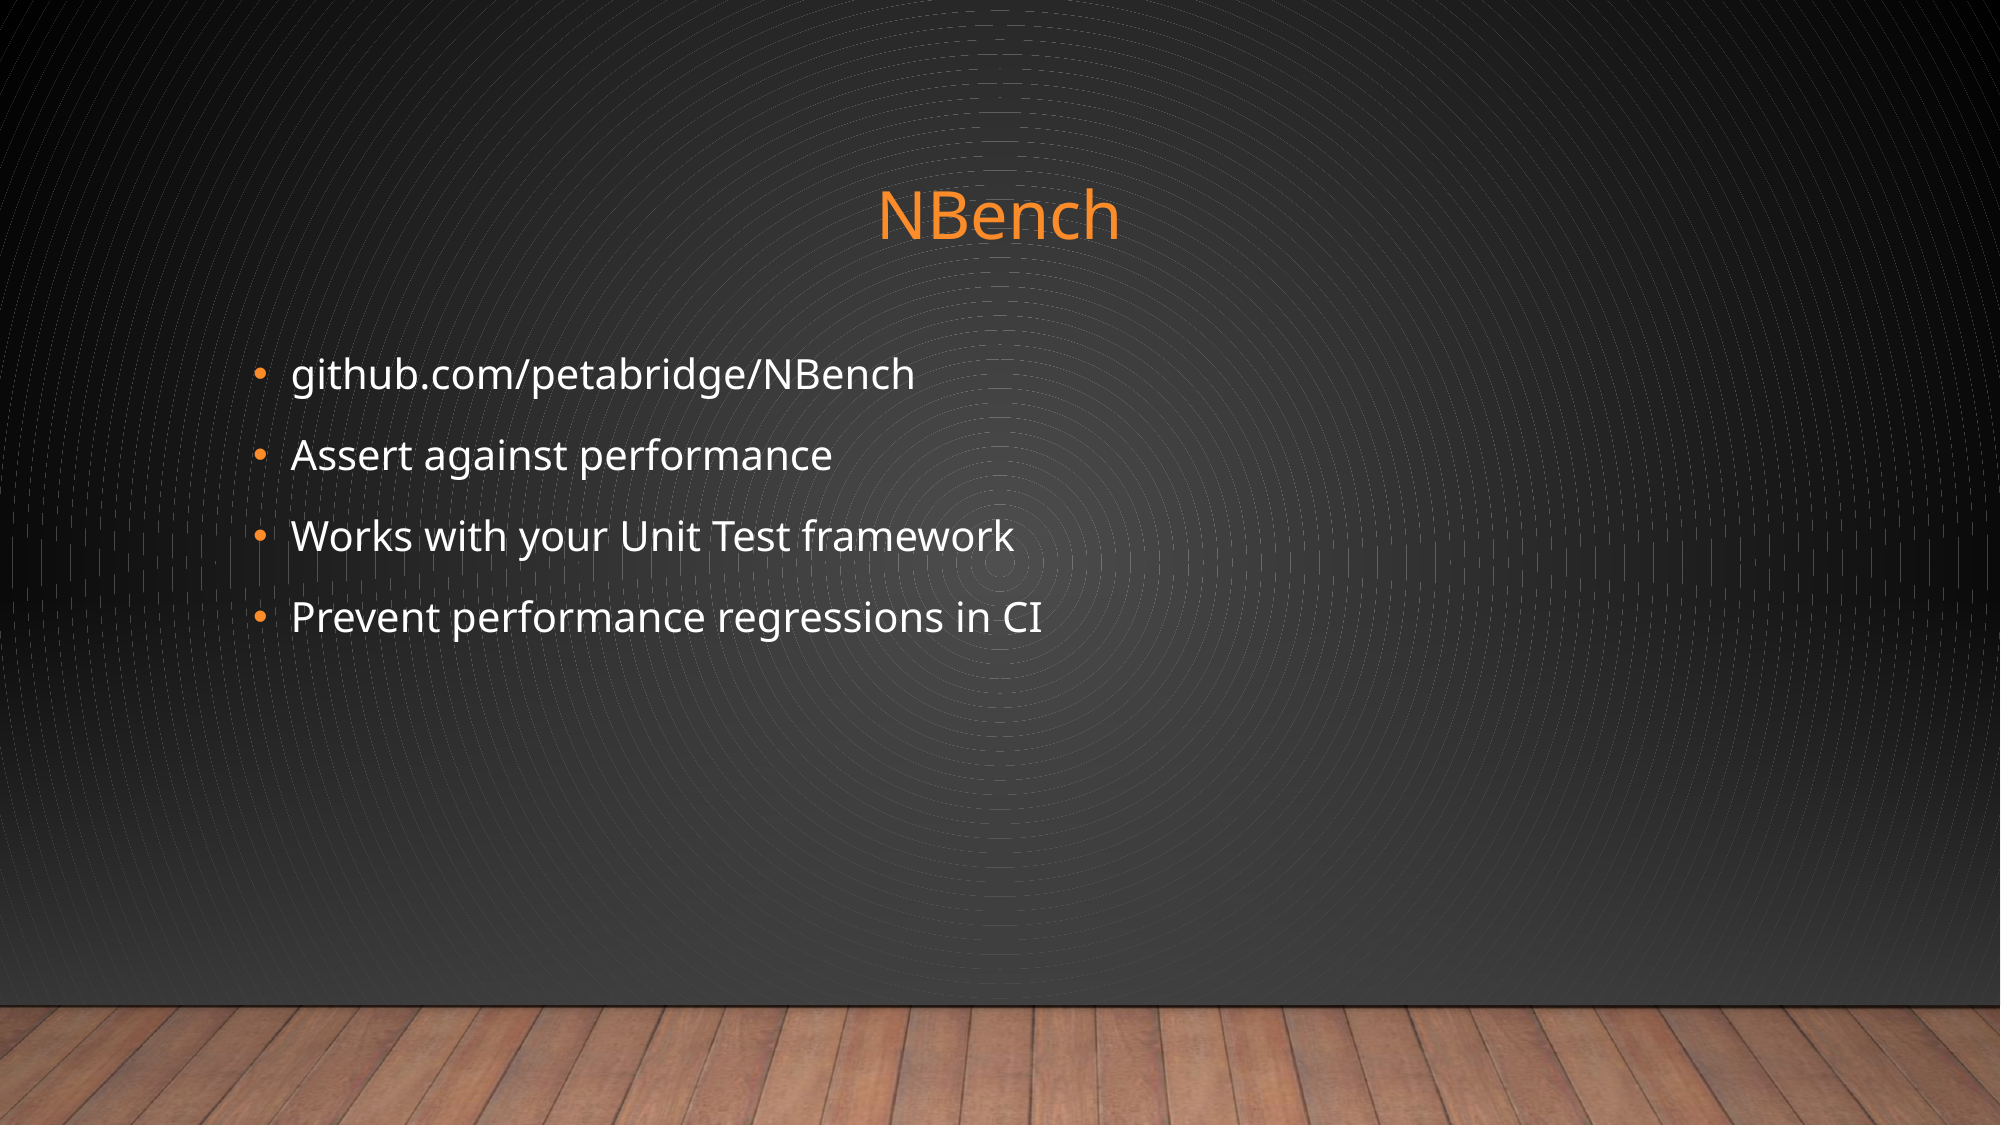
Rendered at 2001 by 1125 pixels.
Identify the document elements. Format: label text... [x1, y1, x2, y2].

title NBench [238, 131, 1763, 305]
list github.com/petabridge/NBench Assert against performance Works with your Unit Test framework Prevent performance regressions in CI [238, 330, 1763, 897]
picture [0, 1005, 2000, 1125]
